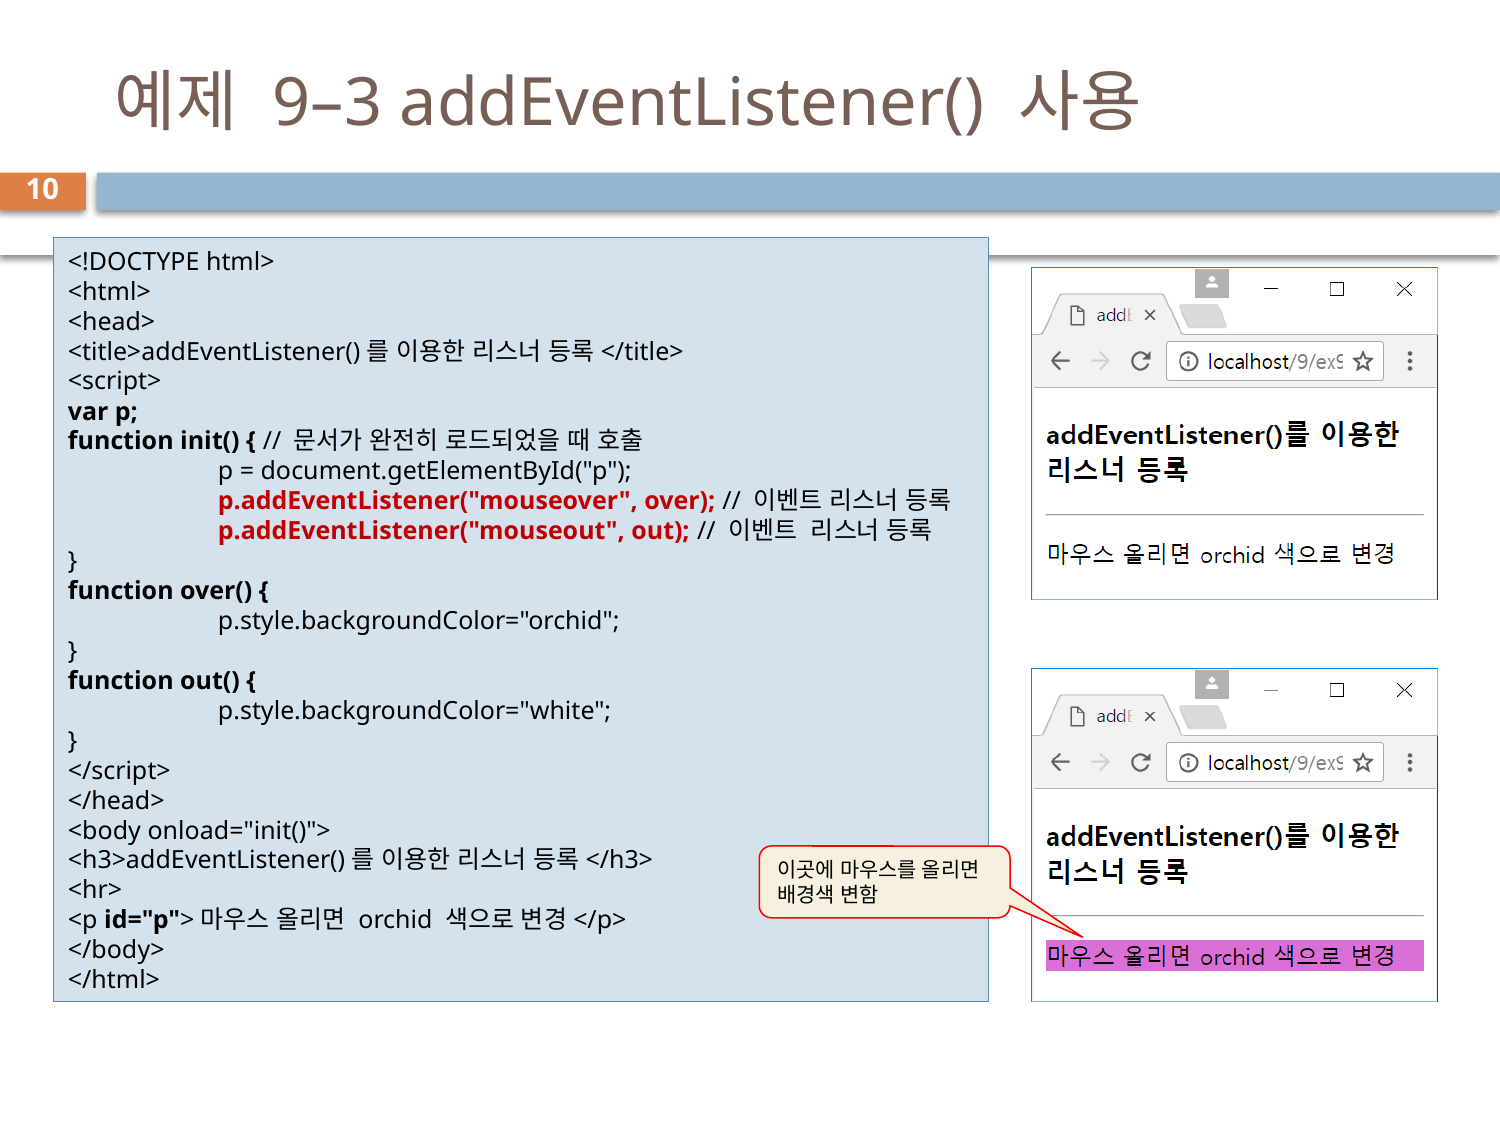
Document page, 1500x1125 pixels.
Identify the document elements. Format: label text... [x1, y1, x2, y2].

title 예제 9–3 addEventListener() 사용 [99, 37, 1438, 161]
slide_number 10 [0, 170, 87, 211]
picture [1031, 266, 1438, 601]
text_box <!DOCTYPE html> <html> <head> <title>addEventListener()를 이용한 리스너 등록</title> <script> var p; function init() { // 문서가 완전히 로드되었을 때 호출 p = document.getElementById("p"); p.addEventListener("mouseover", over); // 이벤트 리스너 등록 p.addEventListener("mouseout", out); // 이벤트 리스너 등록 } function over() { p.style.backgroundColor="orchid"; } function out() { p.style.backgroundColor="white"; } </script> </head> <body onload="init()"> <h3>addEventListener()를 이용한 리스너 등록</h3> <hr> <p id="p">마우스 올리면 orchid 색으로 변경</p> </body> </html> [53, 237, 989, 1002]
text_box 이곳에 마우스를 올리면 배경색 변함 [759, 845, 1025, 918]
picture [1031, 668, 1439, 1002]
